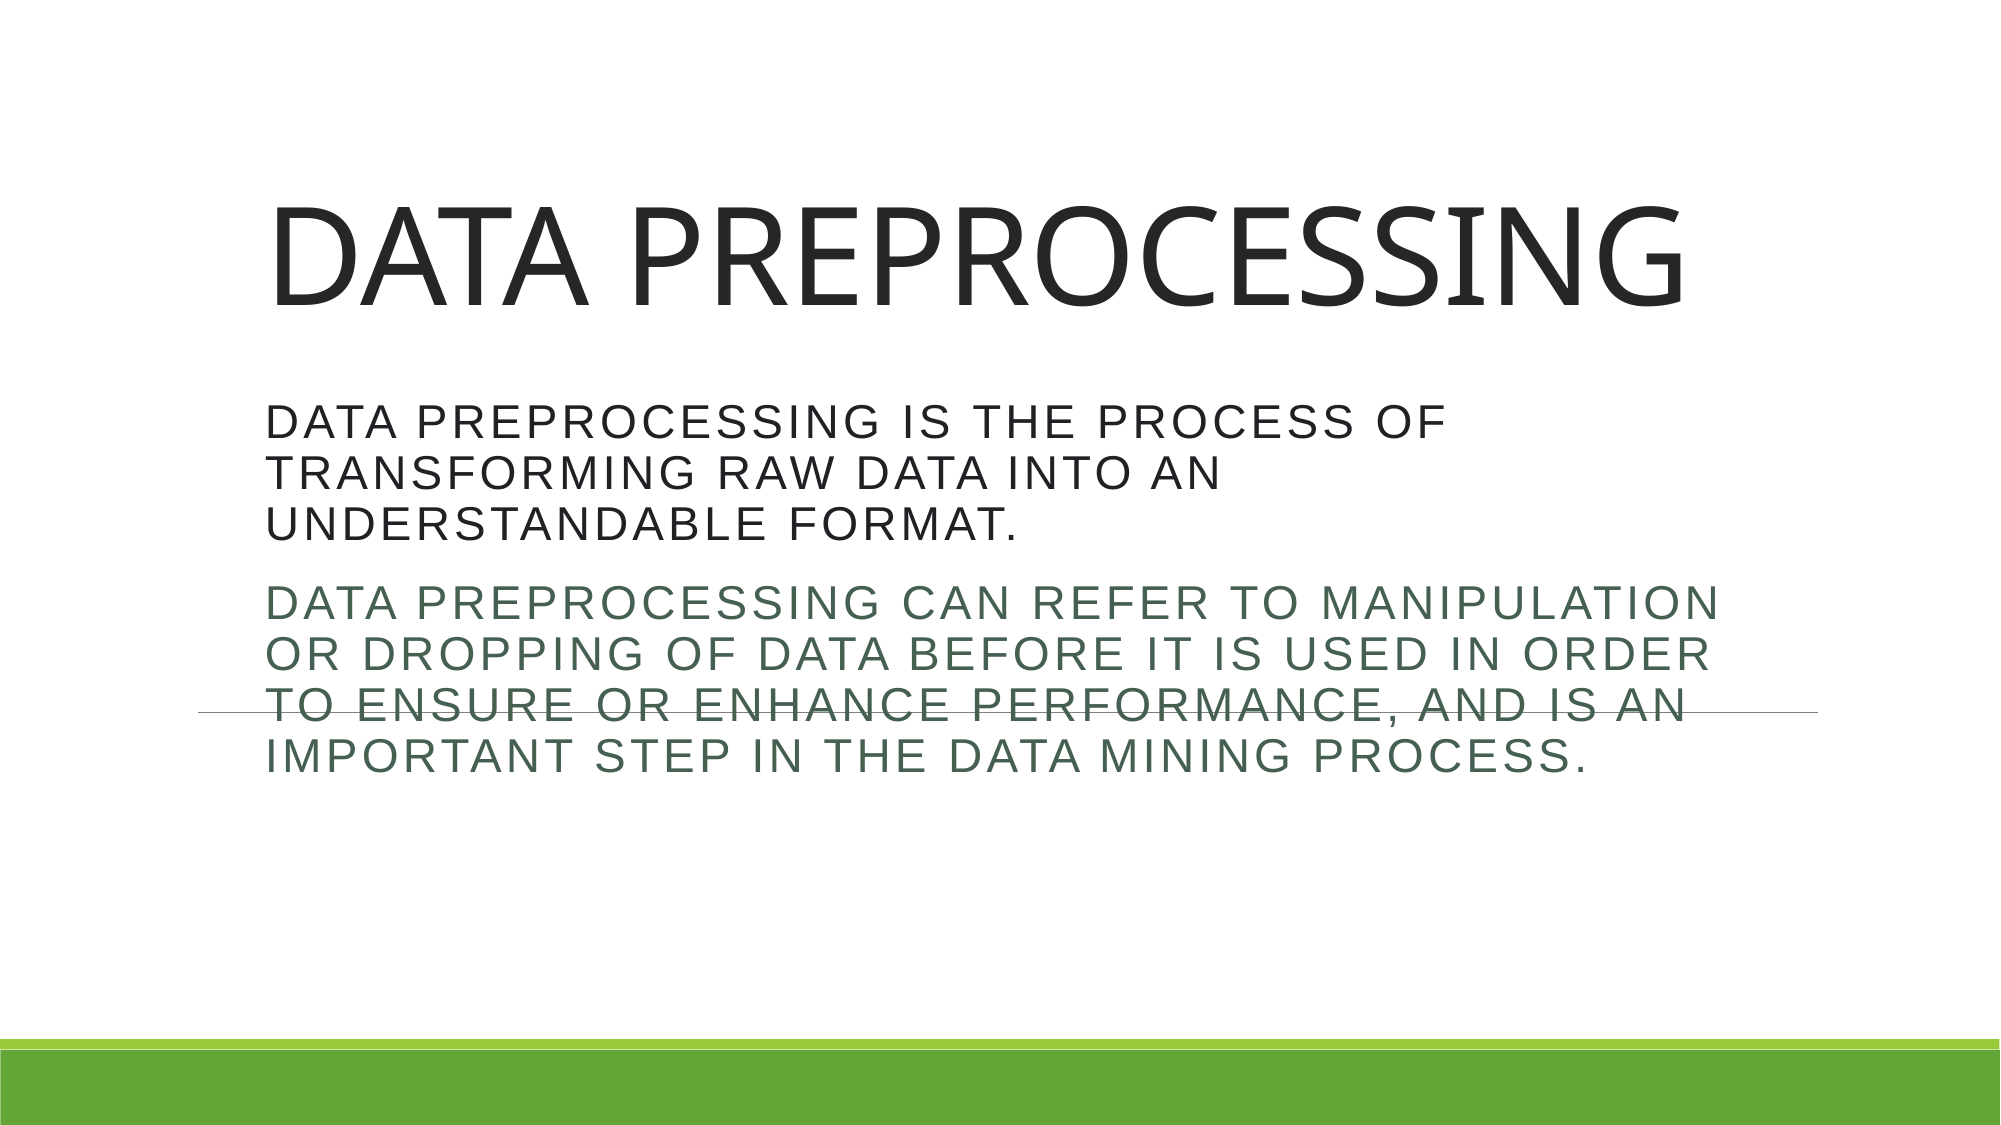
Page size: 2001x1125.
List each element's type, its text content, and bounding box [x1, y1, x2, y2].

subtitle Data preprocessing is the process of transforming raw data into an understandable format. Data preprocessing can refer to manipulation or dropping of data before it is used in order to ensure or enhance performance, and is an important step in the data mining process. [249, 389, 1750, 845]
title DATA PREPROCESSING [249, 184, 1750, 342]
